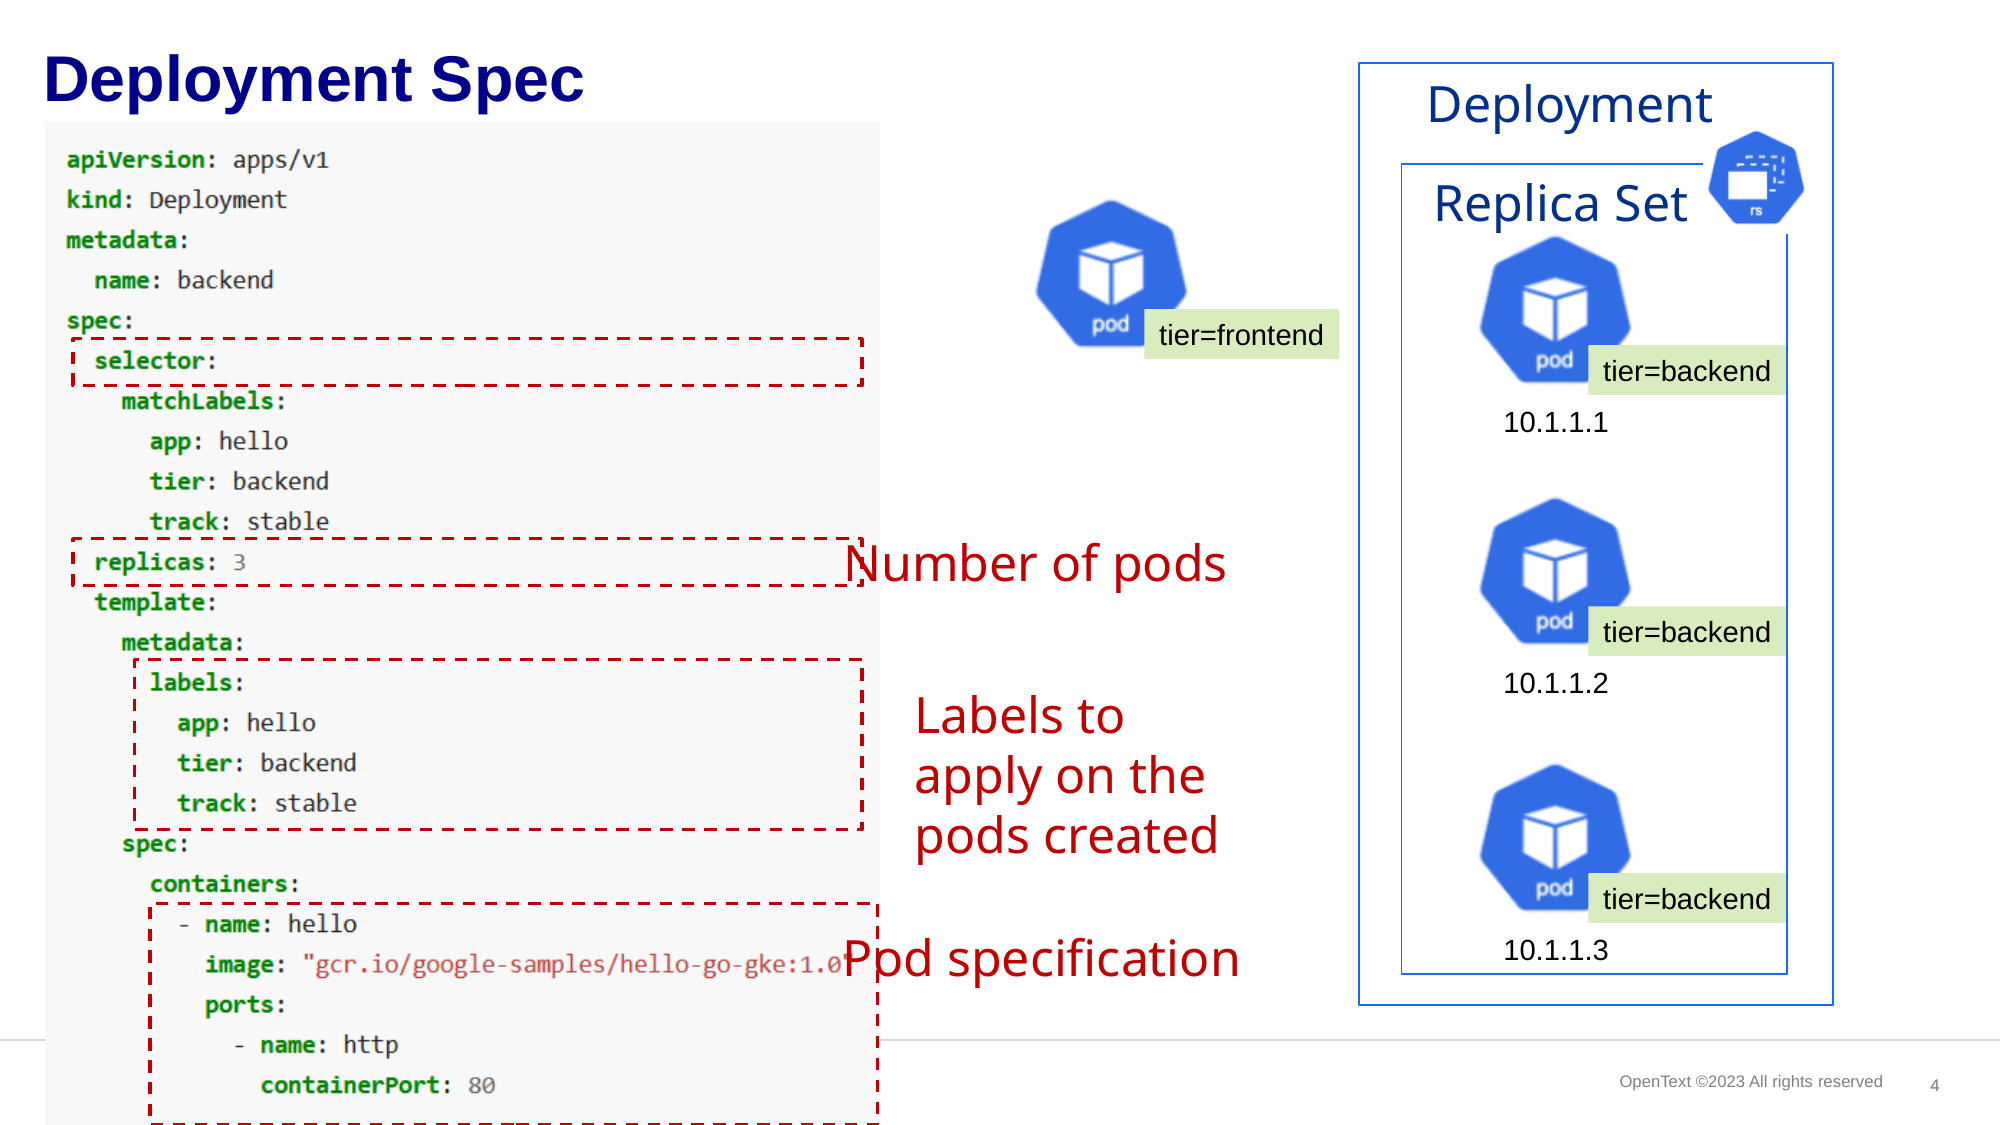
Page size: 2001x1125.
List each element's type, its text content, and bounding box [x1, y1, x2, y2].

text_box [1357, 61, 1835, 1007]
picture [45, 122, 881, 1125]
picture [1463, 216, 1640, 399]
text_box Deployment [1412, 65, 1729, 141]
text_box tier=frontend [1199, 309, 1340, 359]
picture [1703, 119, 1806, 235]
picture [1019, 180, 1196, 363]
text_box Labels to apply on the pods created [900, 676, 1280, 872]
text_box Number of pods [884, 524, 1243, 600]
picture [1463, 744, 1640, 927]
text_box Pod specification [884, 918, 1257, 994]
picture [1463, 477, 1640, 660]
title Deployment Spec [43, 24, 1955, 123]
